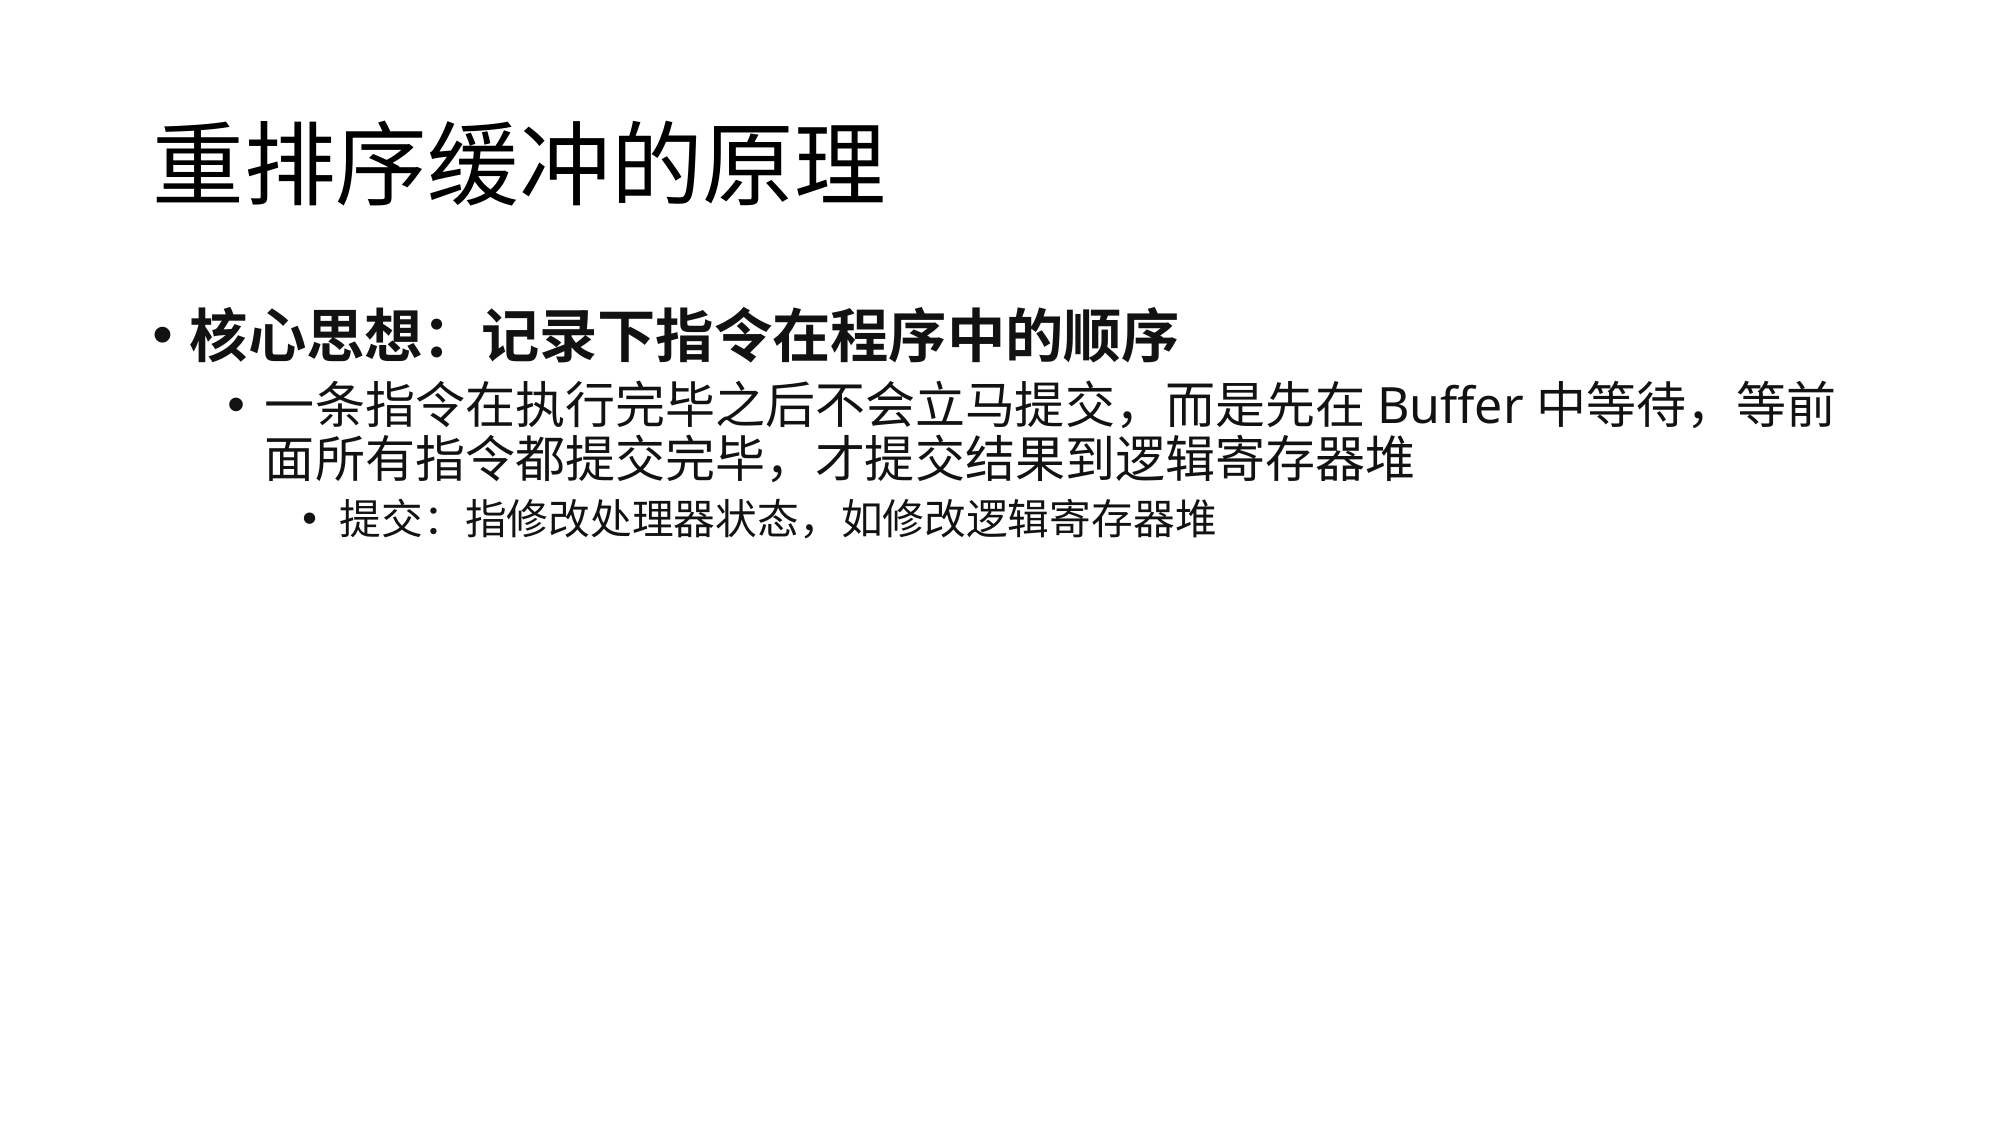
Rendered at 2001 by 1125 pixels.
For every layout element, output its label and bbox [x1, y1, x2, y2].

list [137, 299, 1863, 1014]
title [137, 59, 1863, 278]
